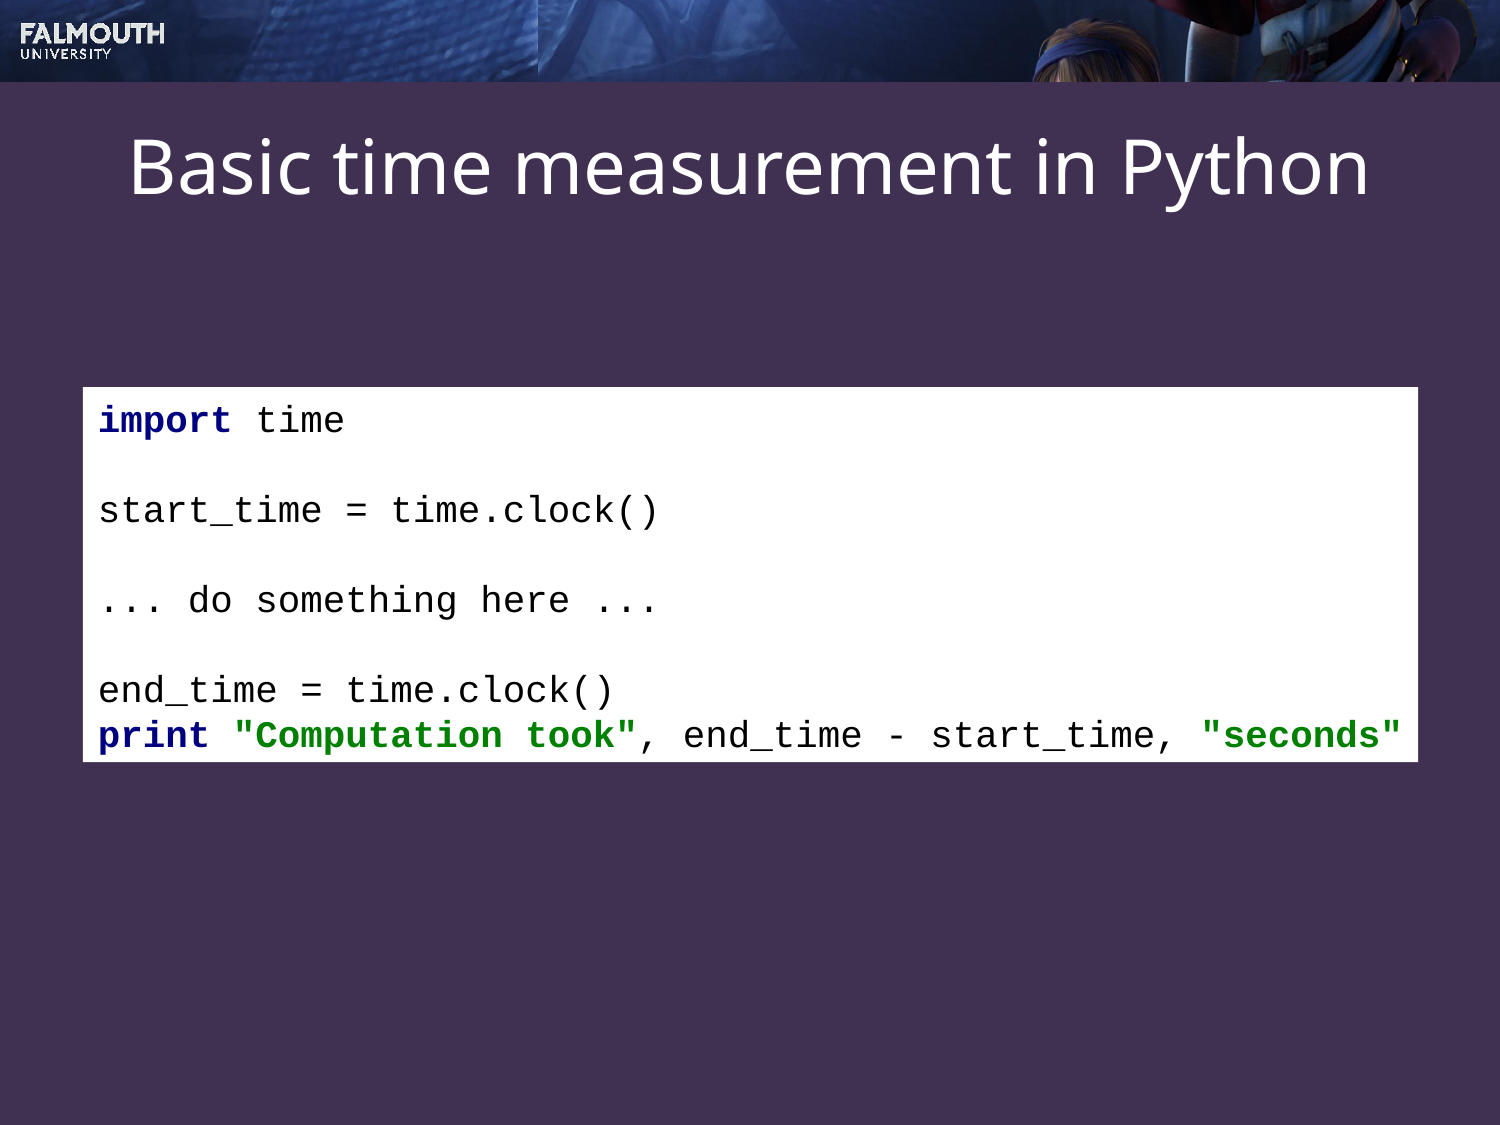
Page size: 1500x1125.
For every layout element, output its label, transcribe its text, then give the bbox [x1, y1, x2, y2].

picture [0, 0, 1500, 82]
text_box import time start_time = time.clock() ... do something here ... end_time = time.clock() print "Computation took", end_time - start_time, "seconds" [82, 387, 1419, 763]
title Basic time measurement in Python [75, 70, 1425, 258]
